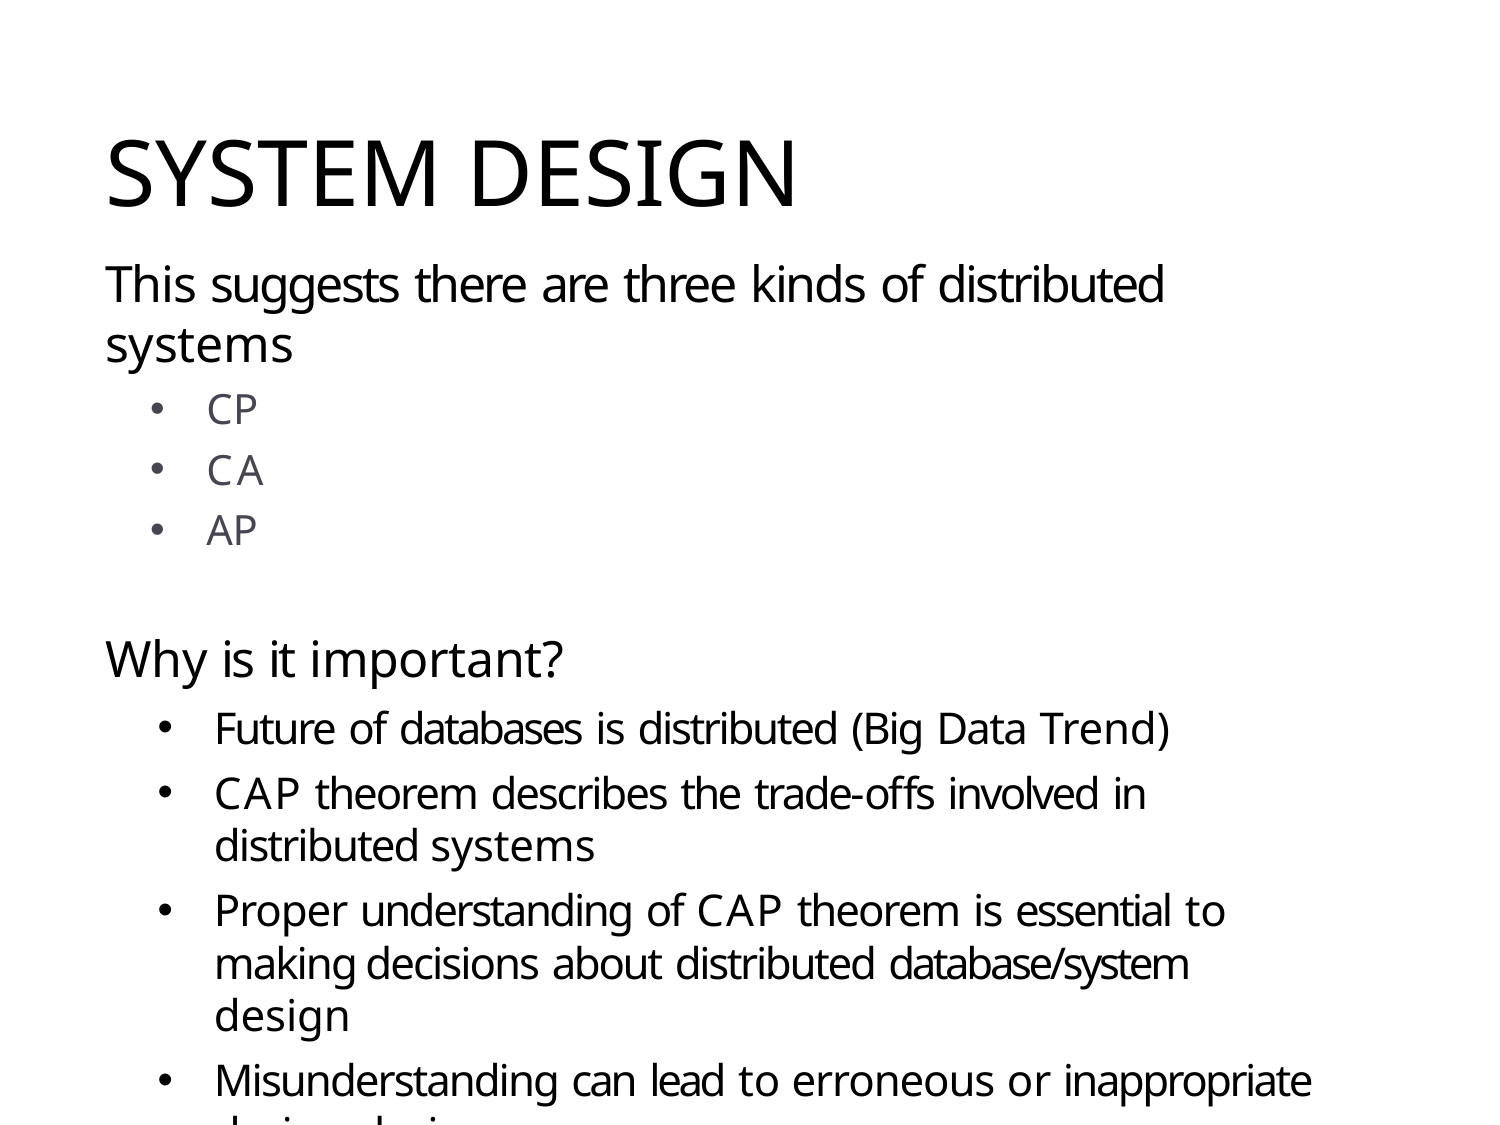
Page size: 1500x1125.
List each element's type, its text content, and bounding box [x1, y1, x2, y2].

title SYSTEM DESIGN [103, 73, 1397, 264]
text_box This suggests there are three kinds of distributed systems CP CA AP Why is it important? Future of databases is distributed (Big Data Trend) CAP theorem describes the trade-offs involved in distributed systems Proper understanding of CAP theorem is essential to making decisions about distributed database/system design Misunderstanding can lead to erroneous or inappropriate design choices [103, 237, 1337, 1125]
